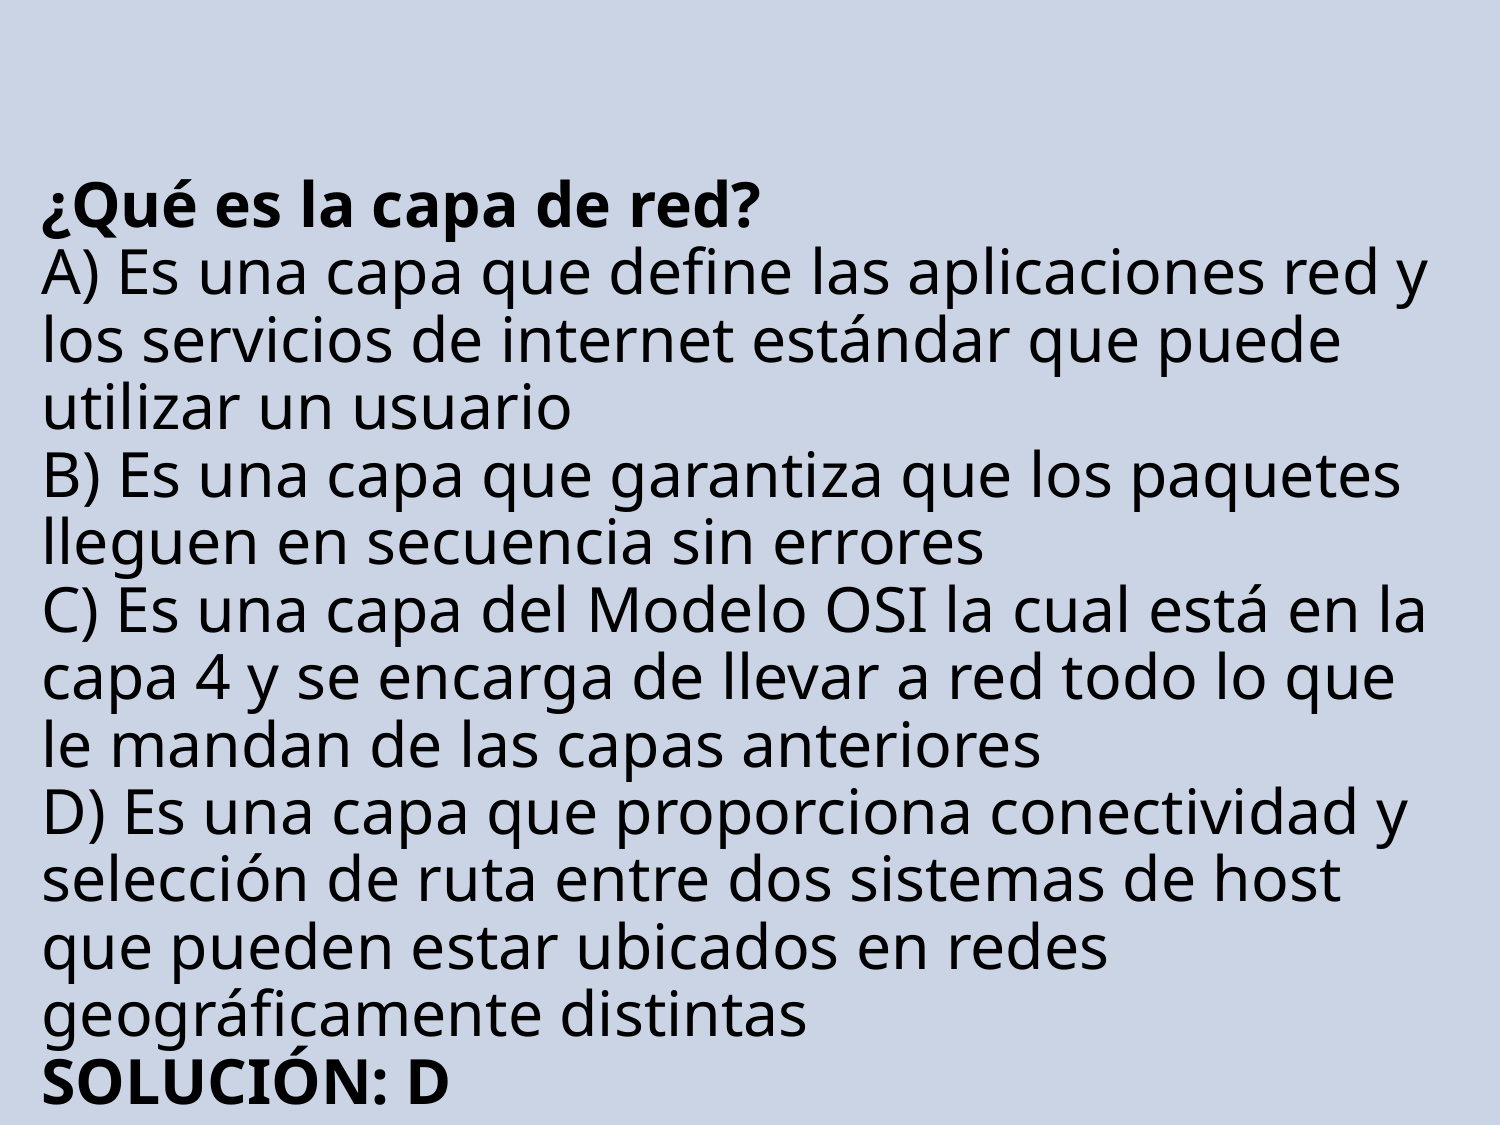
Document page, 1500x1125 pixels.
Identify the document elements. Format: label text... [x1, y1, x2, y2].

title ¿Qué es la capa de red? A) Es una capa que define las aplicaciones red y los servicios de internet estándar que puede utilizar un usuario B) Es una capa que garantiza que los paquetes lleguen en secuencia sin errores C) Es una capa del Modelo OSI la cual está en la capa 4 y se encarga de llevar a red todo lo que le mandan de las capas anteriores D) Es una capa que proporciona conectividad y selección de ruta entre dos sistemas de host que pueden estar ubicados en redes geográficamente distintas SOLUCIÓN: D [26, 166, 1469, 960]
